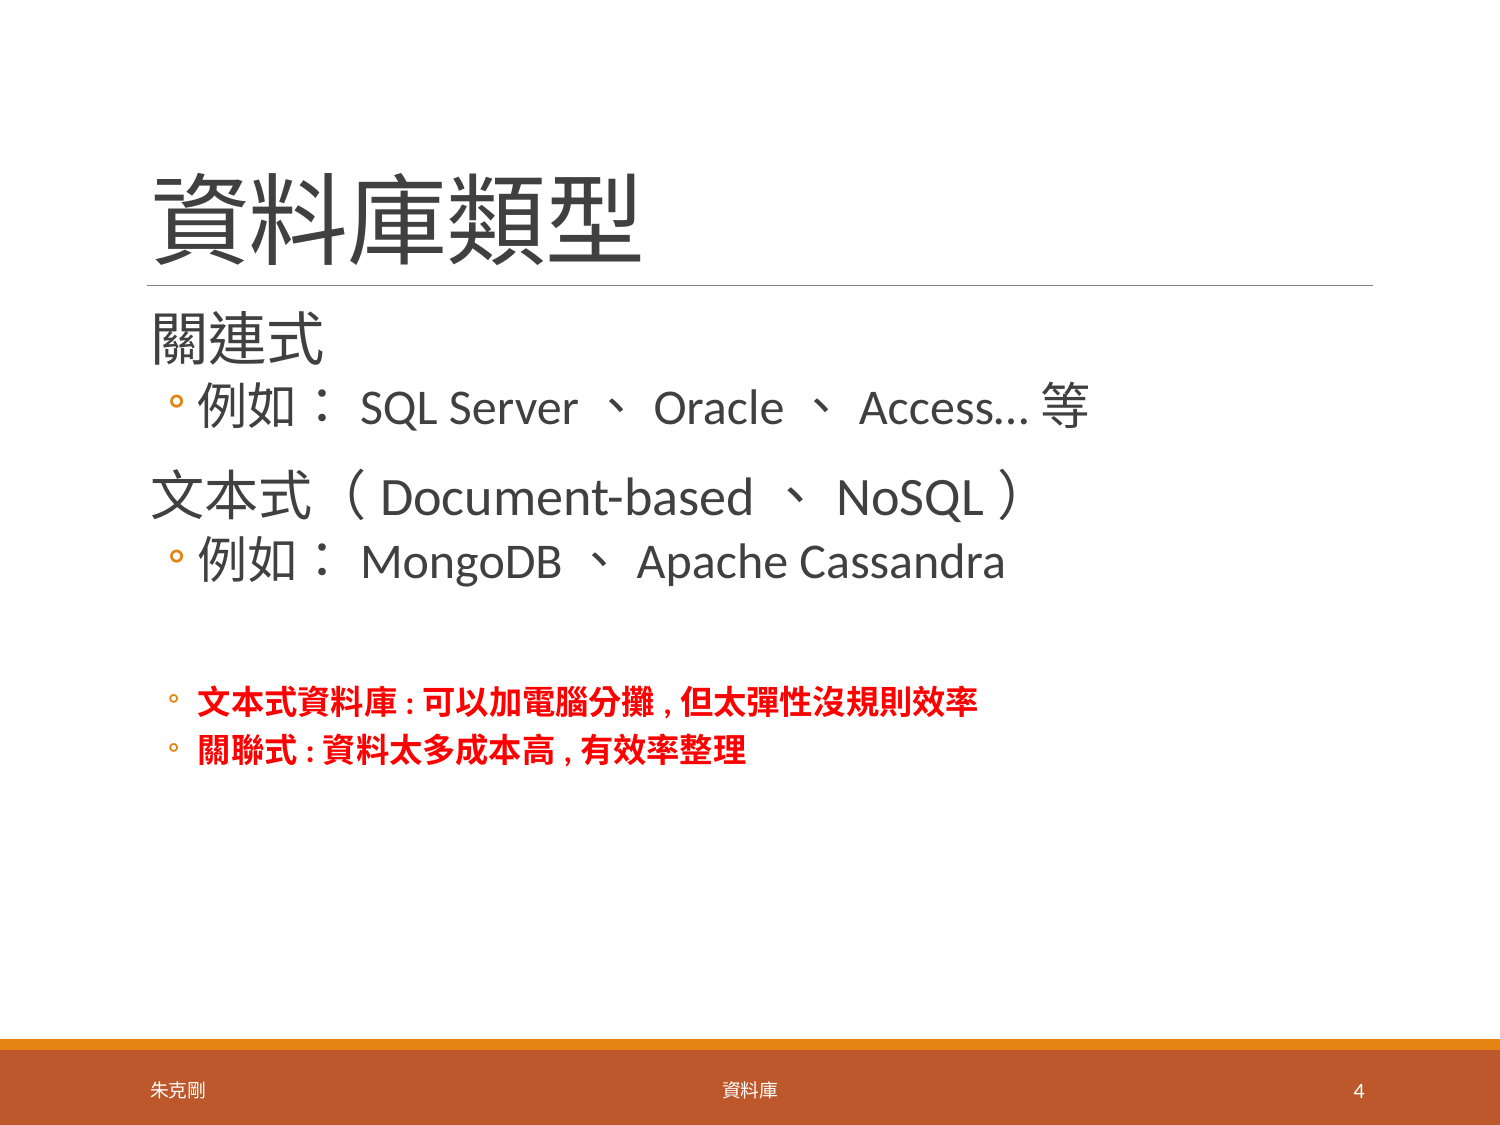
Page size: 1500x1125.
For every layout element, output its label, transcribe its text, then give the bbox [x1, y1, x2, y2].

slide_number 4 [1218, 1059, 1380, 1120]
footer 資料庫 [453, 1059, 1047, 1120]
title 資料庫類型 [135, 47, 1373, 285]
list 關連式 例如：SQL Server、Oracle、Access…等 文本式（Document-based、NoSQL） 例如：MongoDB、Apache Cassandra 文本式資料庫:可以加電腦分攤,但太彈性沒規則效率 關聯式:資料太多成本高,有效率整理 [135, 302, 1373, 963]
slide_number 朱克剛 [135, 1059, 440, 1120]
